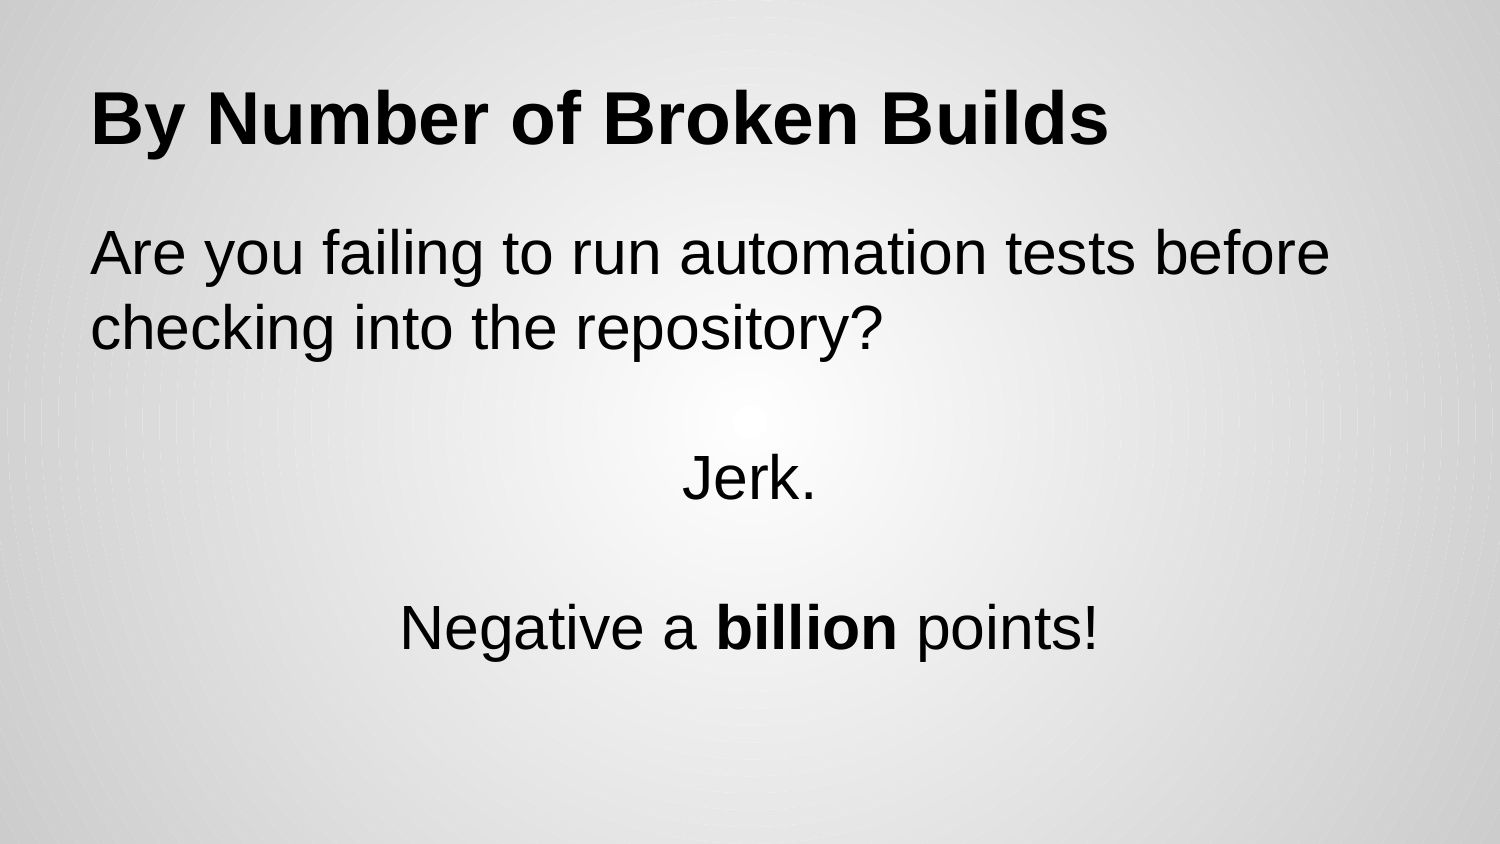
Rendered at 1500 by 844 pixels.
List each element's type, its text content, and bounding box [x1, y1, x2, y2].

list Are you failing to run automation tests before checking into the repository? Jerk. Negative a billion points! [75, 196, 1425, 808]
title By Number of Broken Builds [75, 33, 1425, 175]
